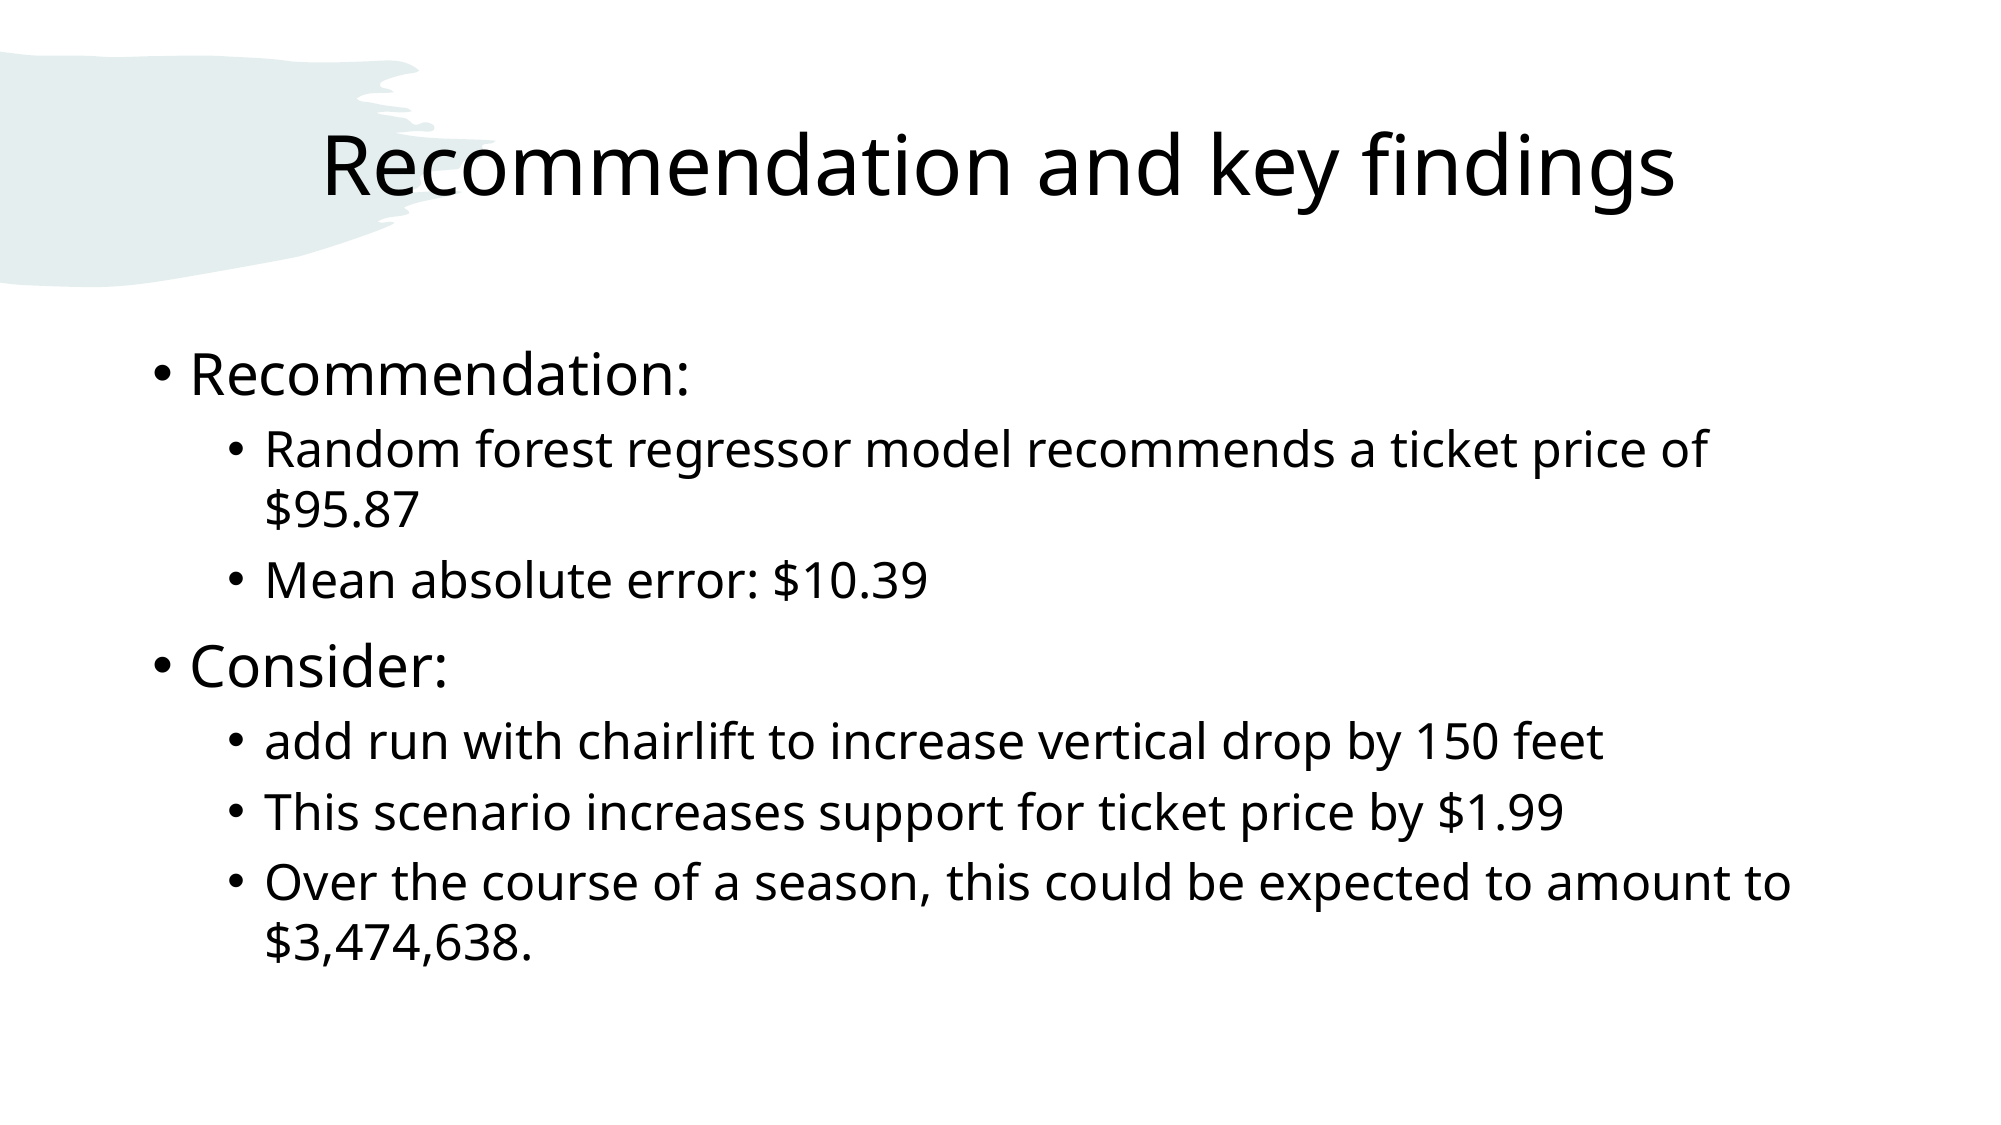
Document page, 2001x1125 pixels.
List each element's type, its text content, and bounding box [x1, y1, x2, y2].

list Recommendation: Random forest regressor model recommends a ticket price of $95.87 Mean absolute error: $10.39 Consider: add run with chairlift to increase vertical drop by 150 feet This scenario increases support for ticket price by $1.99 Over the course of a season, this could be expected to amount to $3,474,638. [137, 329, 1863, 1013]
title Recommendation and key findings [137, 59, 1863, 278]
